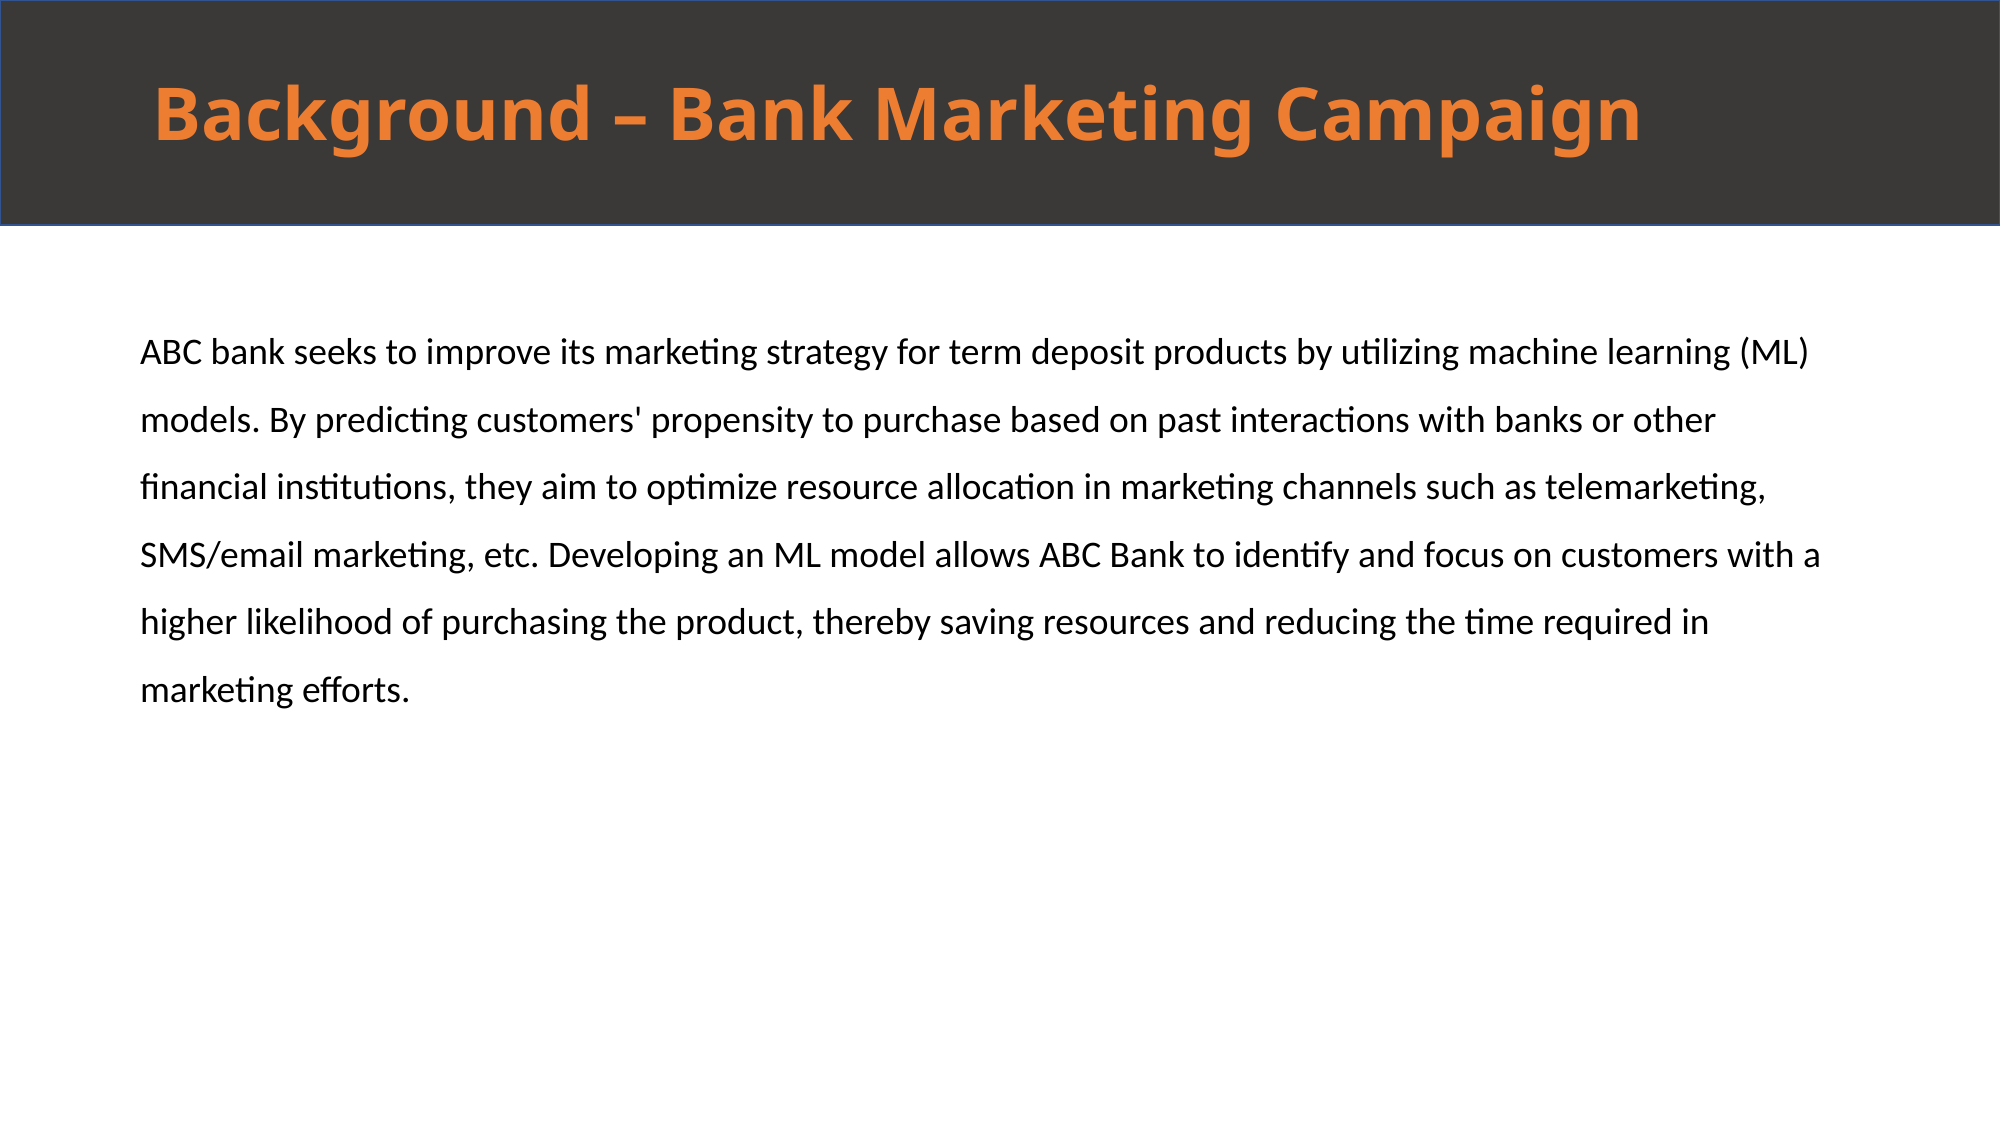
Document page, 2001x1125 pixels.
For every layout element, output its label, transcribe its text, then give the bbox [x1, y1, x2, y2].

text_box [0, 0, 2000, 226]
list ABC bank seeks to improve its marketing strategy for term deposit products by utilizing machine learning (ML) models. By predicting customers' propensity to purchase based on past interactions with banks or other financial institutions, they aim to optimize resource allocation in marketing channels such as telemarketing, SMS/email marketing, etc. Developing an ML model allows ABC Bank to identify and focus on customers with a higher likelihood of purchasing the product, thereby saving resources and reducing the time required in marketing efforts. [125, 297, 1850, 1012]
title Background – Bank Marketing Campaign [137, 7, 1863, 225]
